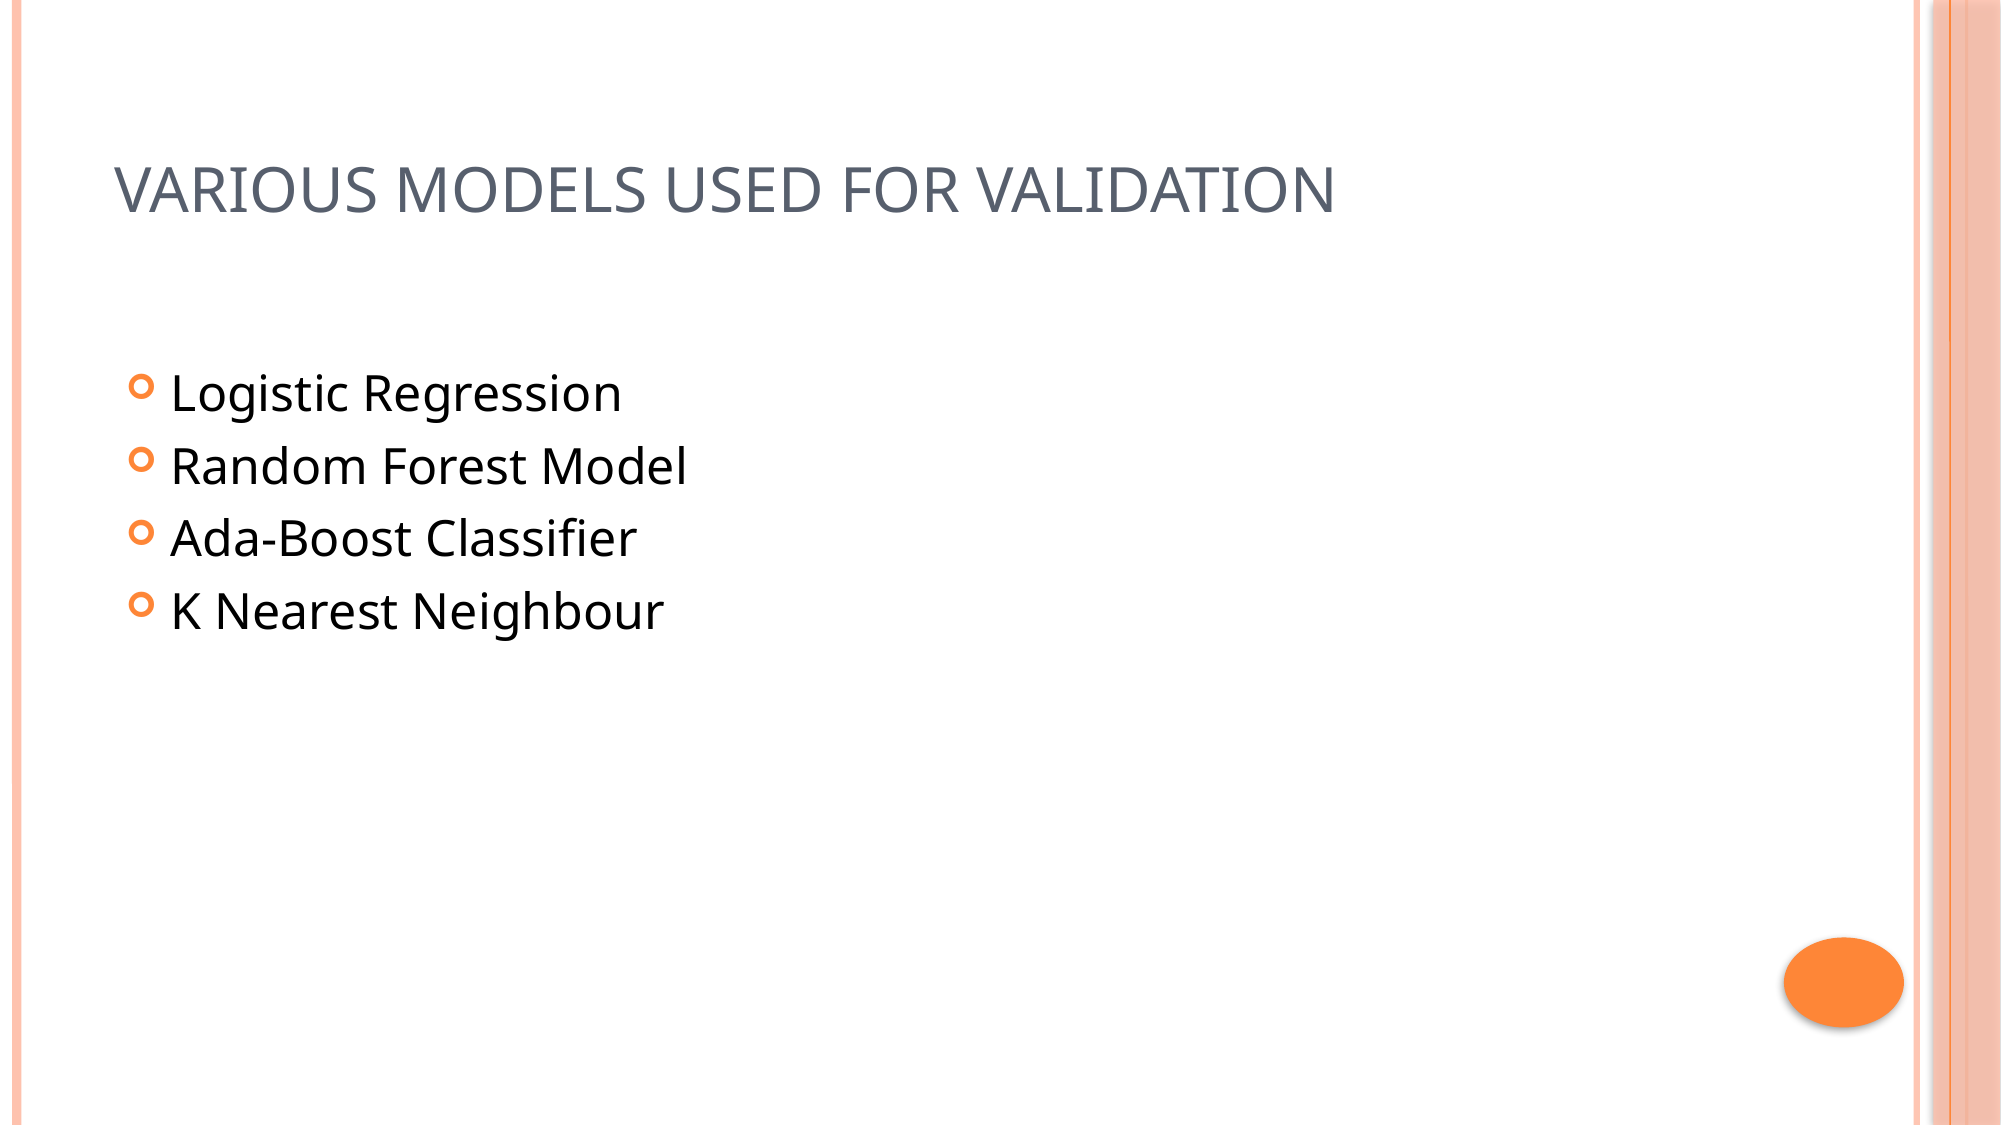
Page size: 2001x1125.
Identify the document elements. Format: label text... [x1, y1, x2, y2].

title VARIOUS MODELS USED FOR VALIDATION [99, 45, 1734, 233]
list Logistic Regression Random Forest Model Ada-Boost Classifier K Nearest Neighbour [111, 354, 1695, 992]
